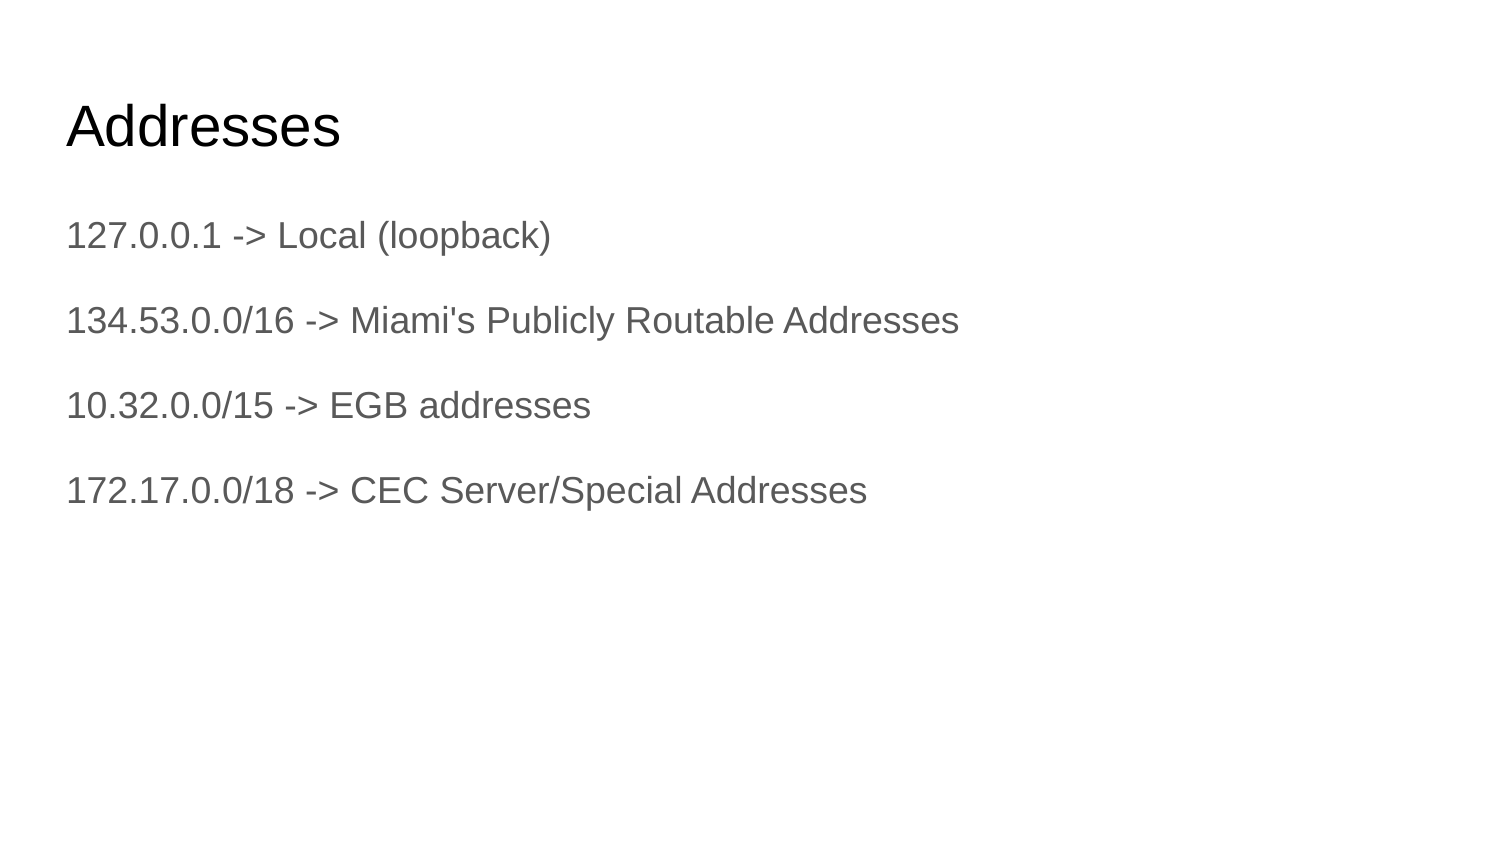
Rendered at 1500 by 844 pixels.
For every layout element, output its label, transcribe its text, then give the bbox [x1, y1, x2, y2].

title Addresses [51, 72, 1449, 167]
list 127.0.0.1 -> Local (loopback) 134.53.0.0/16 -> Miami's Publicly Routable Addresses 10.32.0.0/15 -> EGB addresses 172.17.0.0/18 -> CEC Server/Special Addresses [51, 189, 1449, 750]
